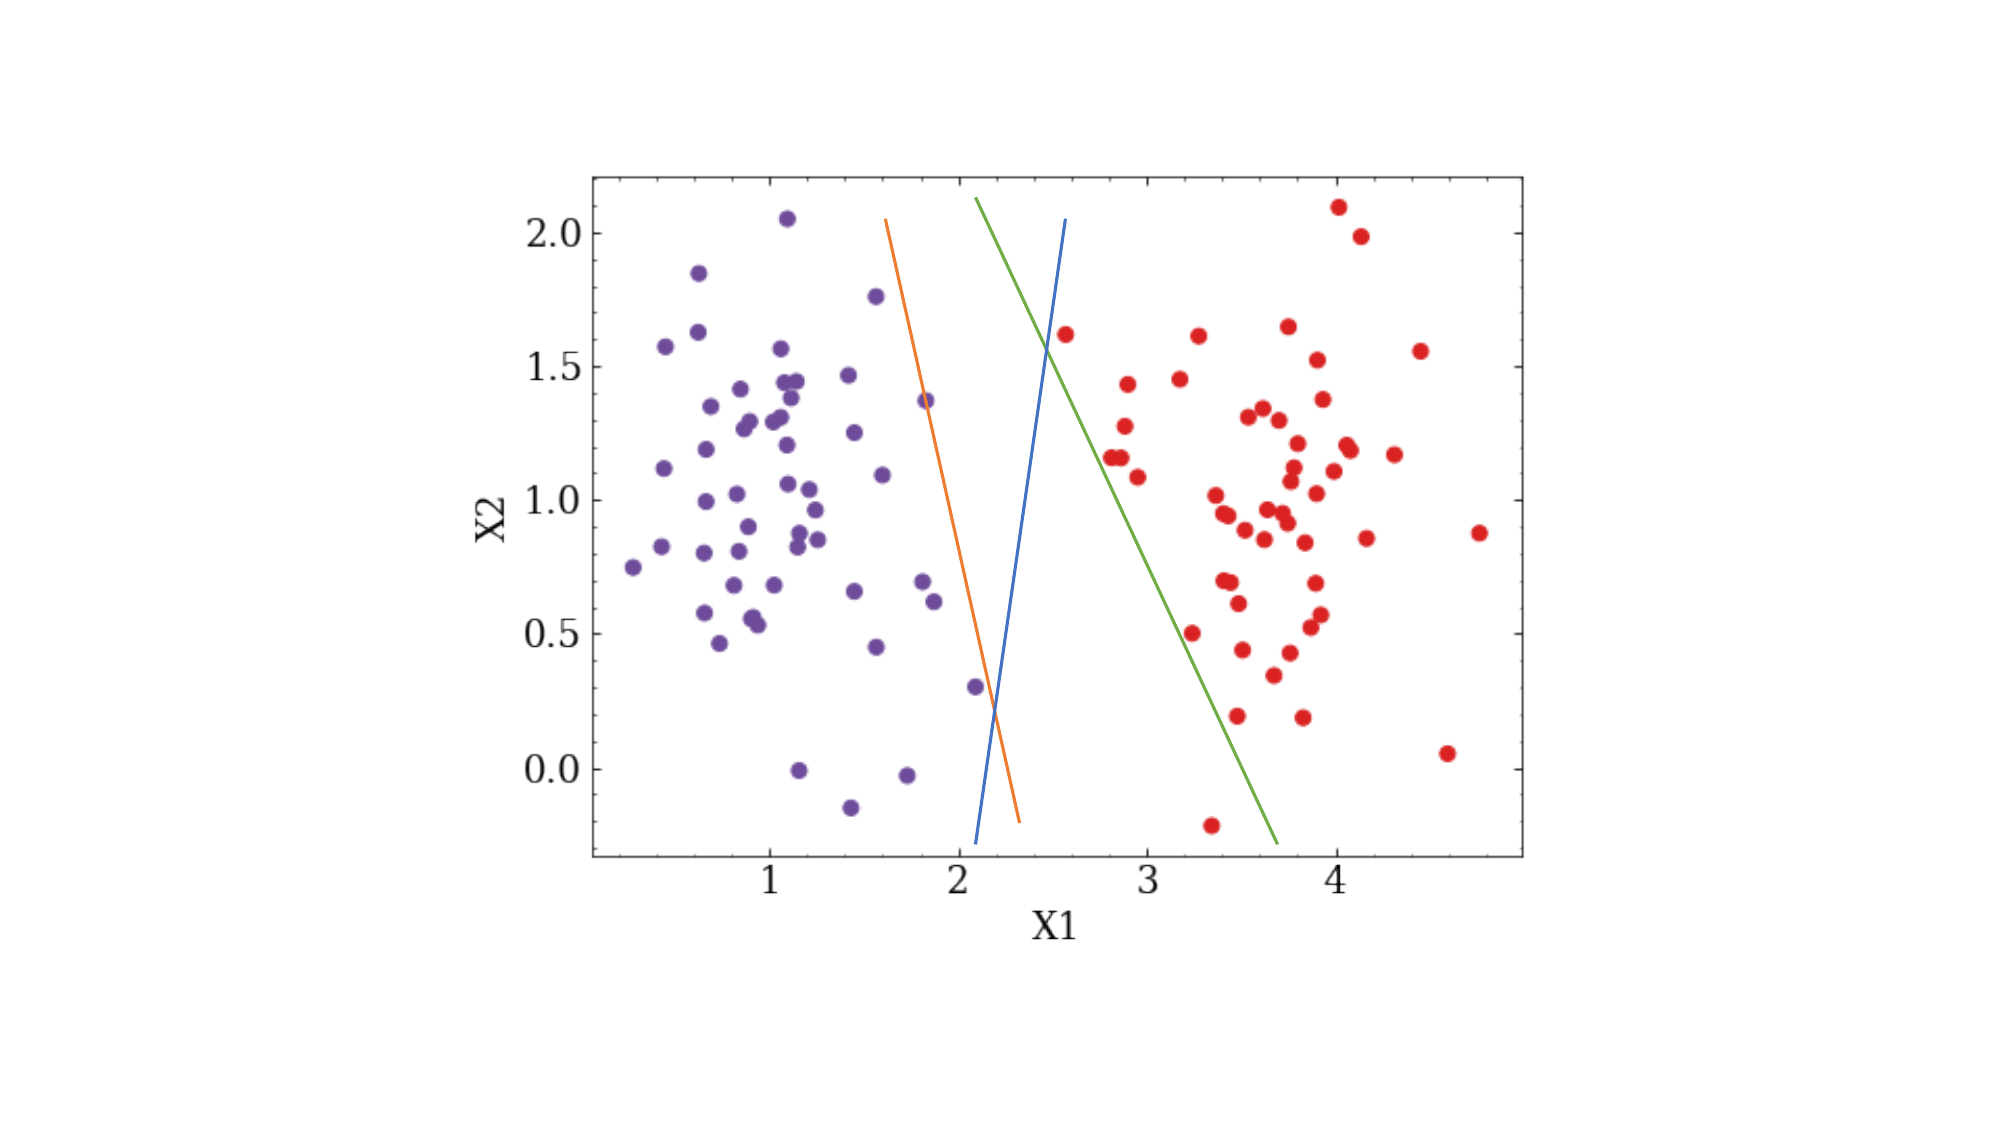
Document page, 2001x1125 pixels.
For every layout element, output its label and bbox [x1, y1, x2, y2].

picture [463, 162, 1537, 963]
text_box [975, 197, 1278, 845]
text_box [885, 218, 975, 824]
text_box [975, 218, 1066, 845]
